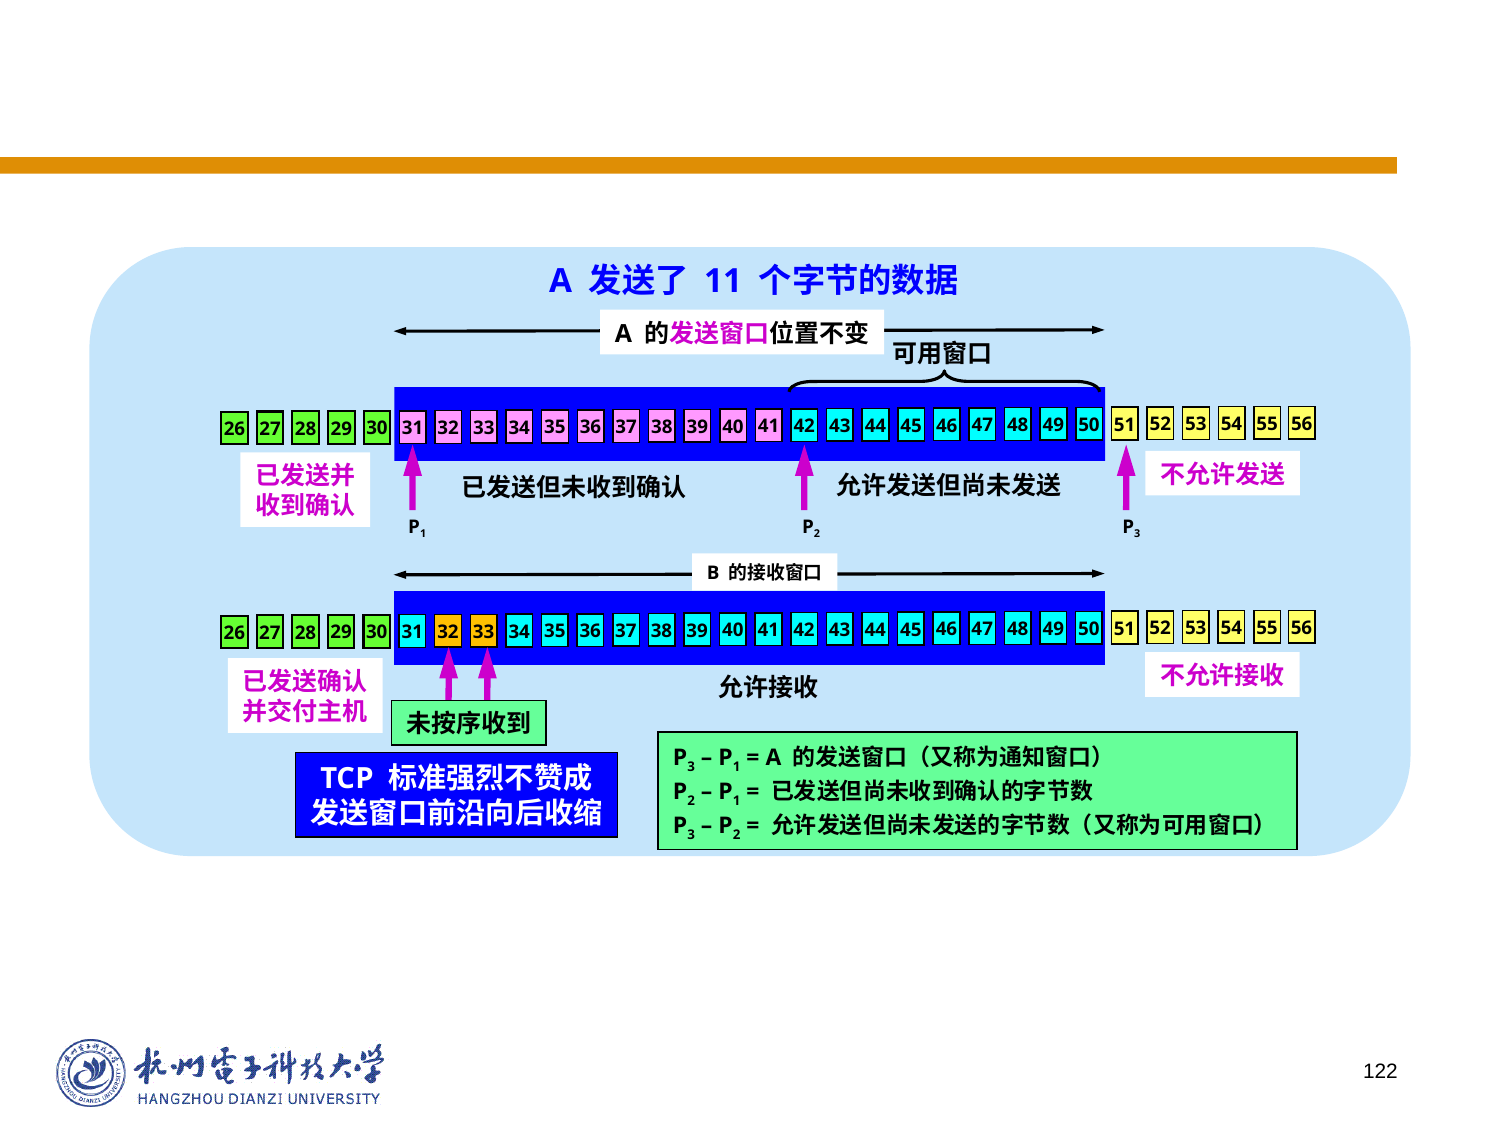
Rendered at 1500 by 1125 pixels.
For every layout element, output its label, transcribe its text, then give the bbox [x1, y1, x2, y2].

text_box [393, 327, 600, 336]
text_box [1145, 652, 1300, 697]
text_box A 的发送窗口位置不变 [600, 309, 885, 355]
text_box [974, 325, 1105, 335]
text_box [227, 658, 383, 733]
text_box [1107, 444, 1156, 548]
text_box [88, 245, 1412, 858]
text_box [221, 410, 391, 445]
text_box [1111, 610, 1315, 644]
text_box 允许发送但尚未发送 [821, 462, 1077, 507]
text_box P3 – P1 = A 的发送窗口（又称为通知窗口） P2 – P1 = 已发送但尚未收到确认的字节数 P3 – P2 = 允许发送但尚未发送的字节数（又称为可用窗口） [658, 732, 1297, 850]
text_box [1111, 406, 1316, 440]
text_box 不允许发送 [1145, 450, 1300, 496]
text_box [221, 614, 391, 649]
text_box [838, 569, 1105, 578]
text_box [393, 570, 692, 579]
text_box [295, 752, 618, 837]
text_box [391, 553, 1105, 745]
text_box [446, 464, 702, 509]
picture [55, 1025, 407, 1125]
text_box 已发送并 收到确认 [240, 452, 371, 527]
text_box A 发送了 11 个字节的数据 [515, 248, 993, 307]
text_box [393, 330, 1106, 548]
